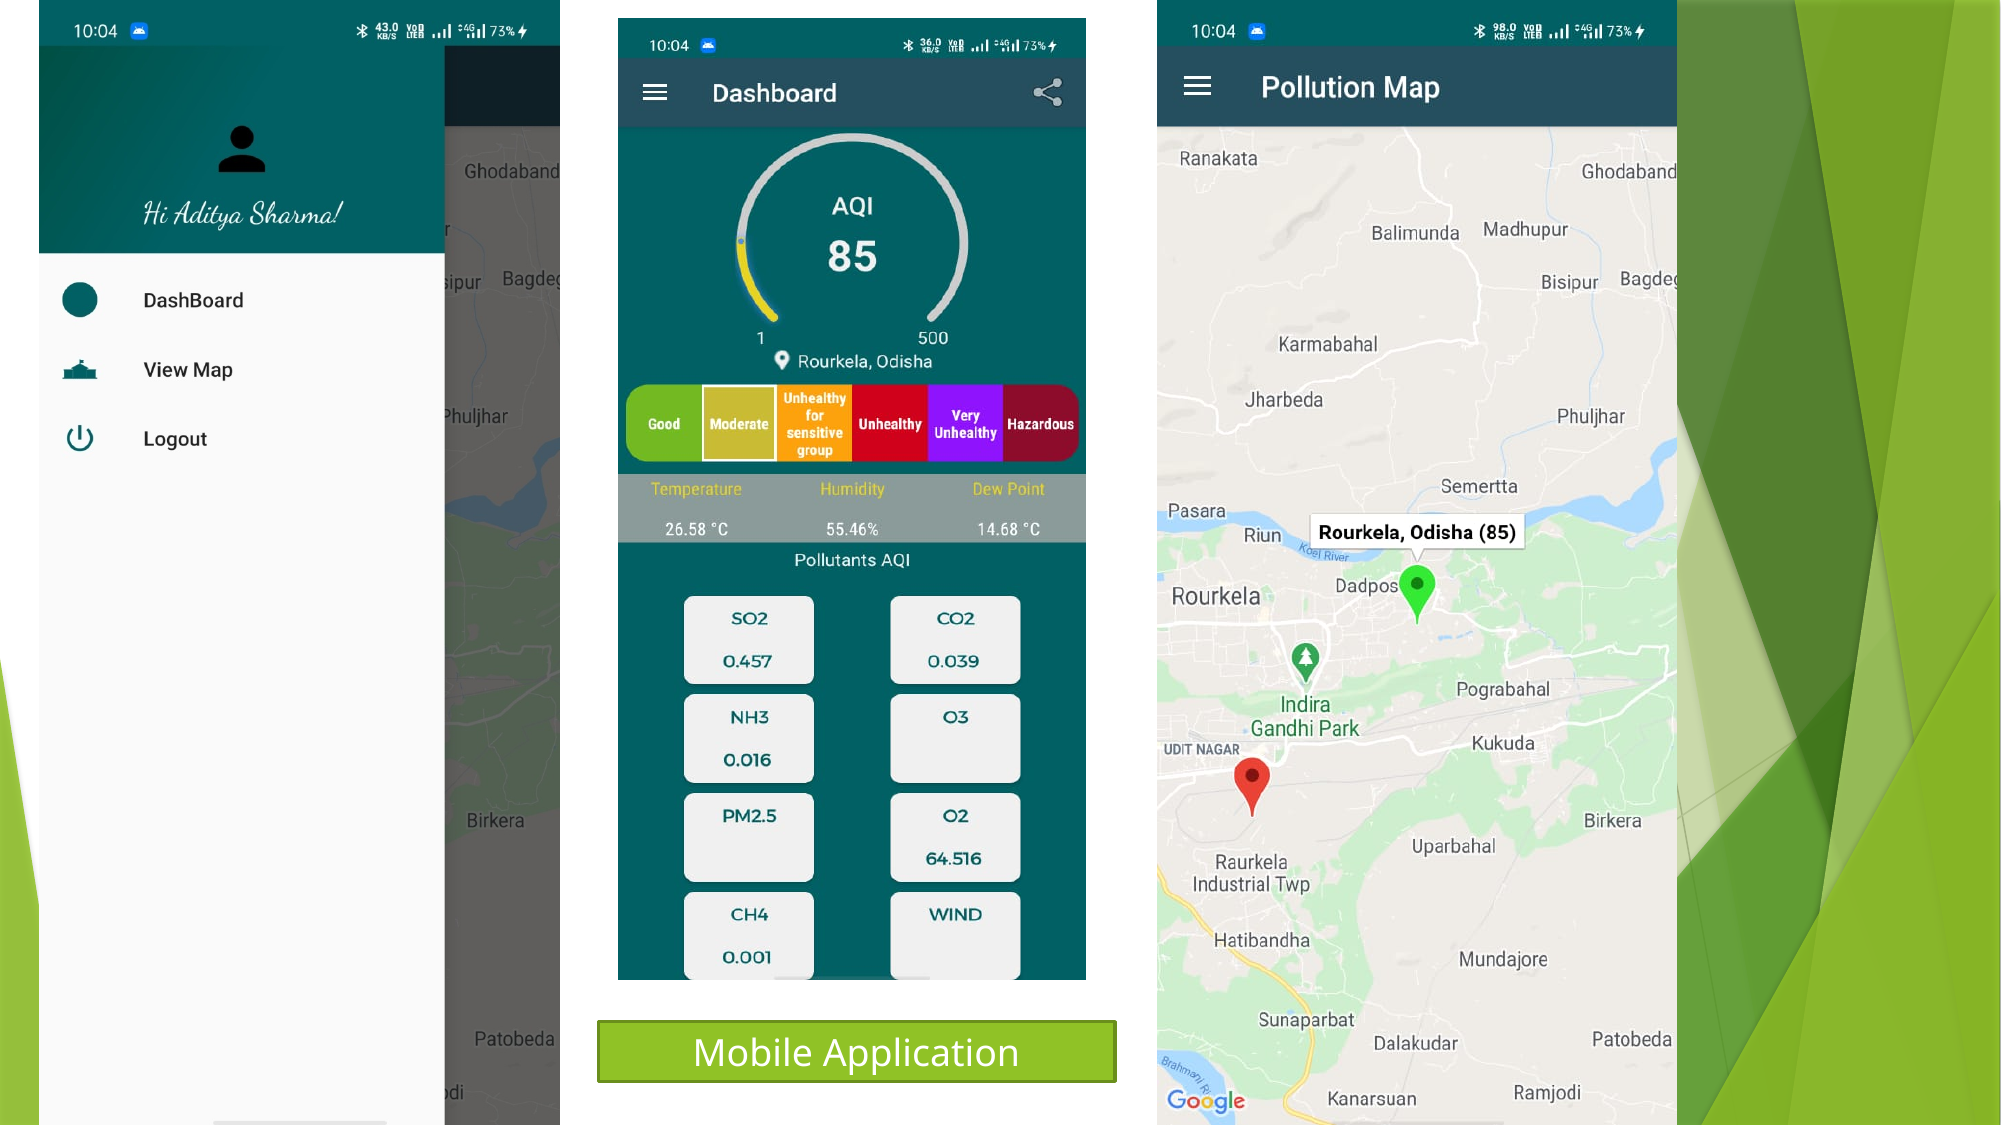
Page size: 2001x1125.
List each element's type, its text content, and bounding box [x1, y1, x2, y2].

text_box Mobile Application [597, 1020, 1117, 1083]
picture [618, 17, 1086, 980]
picture [39, 0, 560, 1125]
picture [1157, 0, 1678, 1125]
